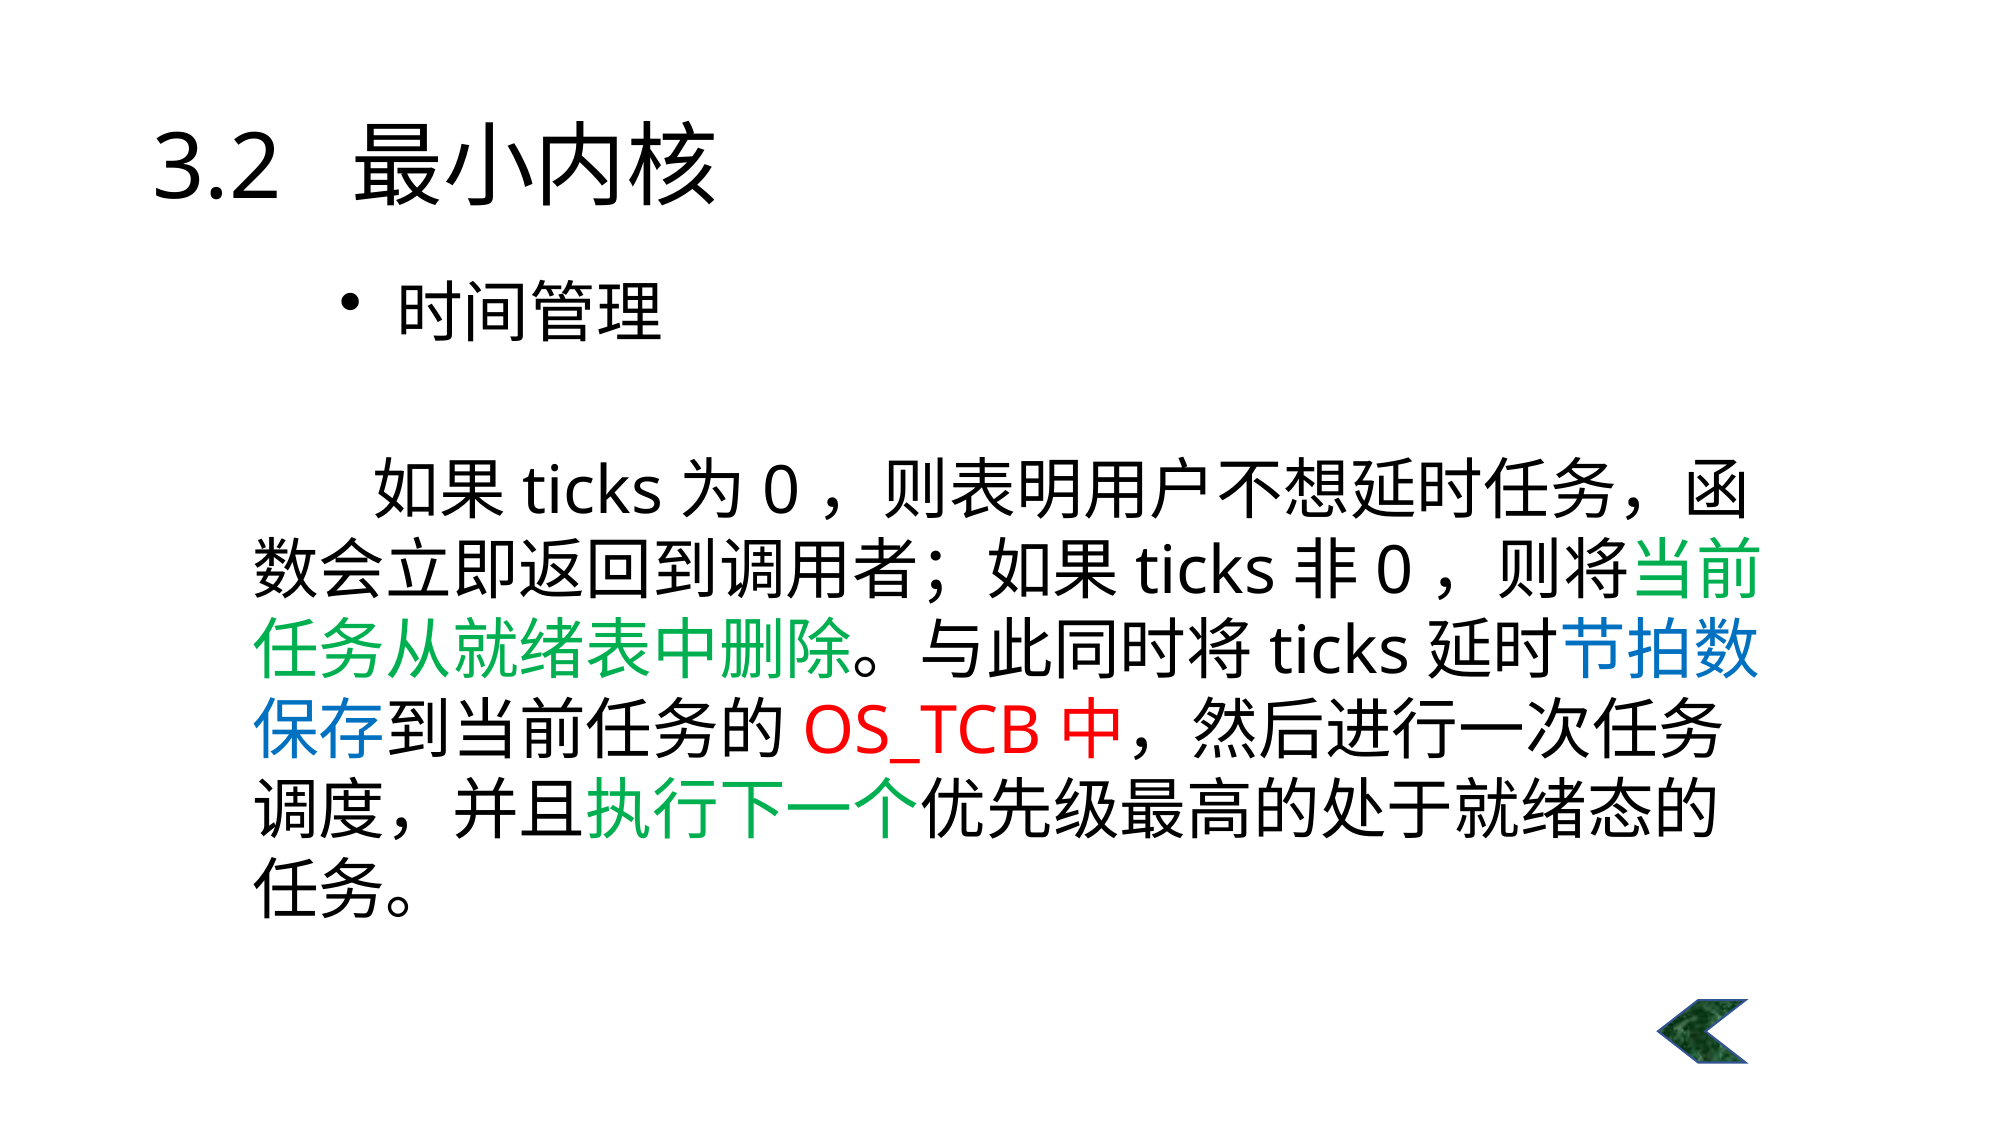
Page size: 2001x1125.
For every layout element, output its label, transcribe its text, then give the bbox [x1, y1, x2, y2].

text_box 时间管理 [324, 278, 1675, 363]
text_box [1656, 999, 1749, 1064]
text_box 如果ticks为0，则表明用户不想延时任务，函数会立即返回到调用者；如果ticks非0，则将当前任务从就绪表中删除。与此同时将ticks延时节拍数保存到当前任务的OS_TCB中，然后进行一次任务调度，并且执行下一个优先级最高的处于就绪态的任务。 [237, 439, 1782, 934]
title 3.2 最小内核 [137, 59, 1863, 278]
